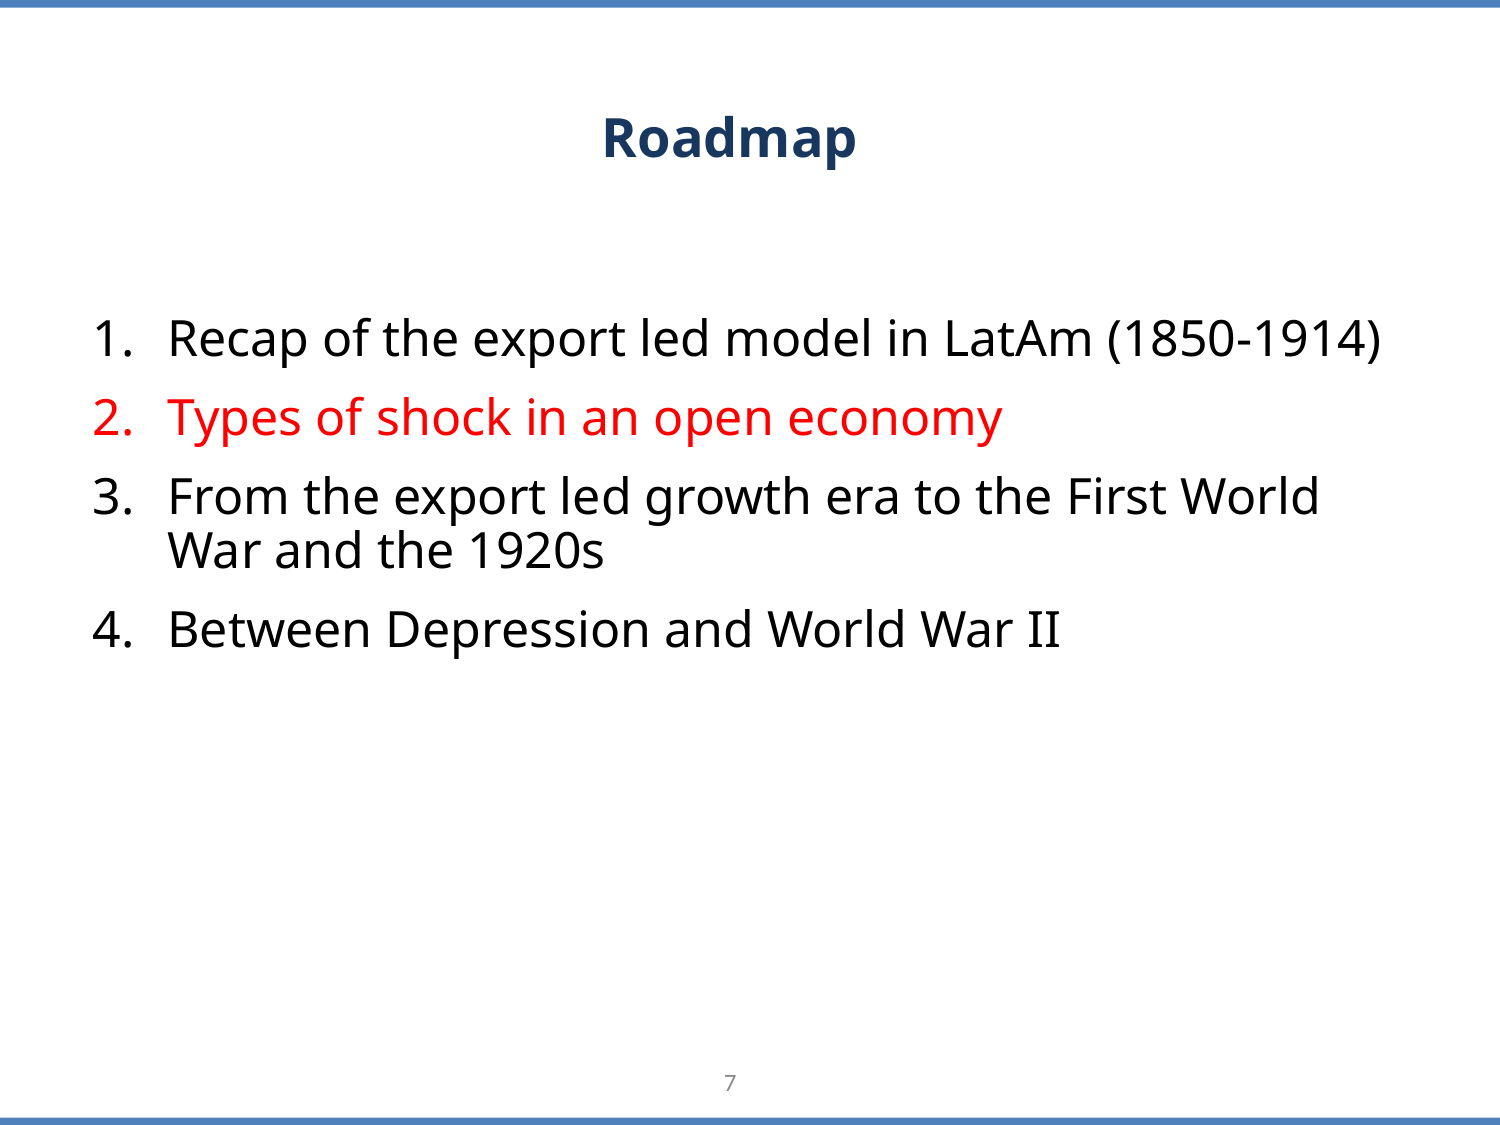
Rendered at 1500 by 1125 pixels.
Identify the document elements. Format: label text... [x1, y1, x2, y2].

slide_number 7 [690, 1050, 770, 1117]
list Recap of the export led model in LatAm (1850-1914) Types of shock in an open economy From the export led growth era to the First World War and the 1920s Between Depression and World War II [77, 305, 1428, 1050]
title Roadmap [55, 75, 1406, 197]
